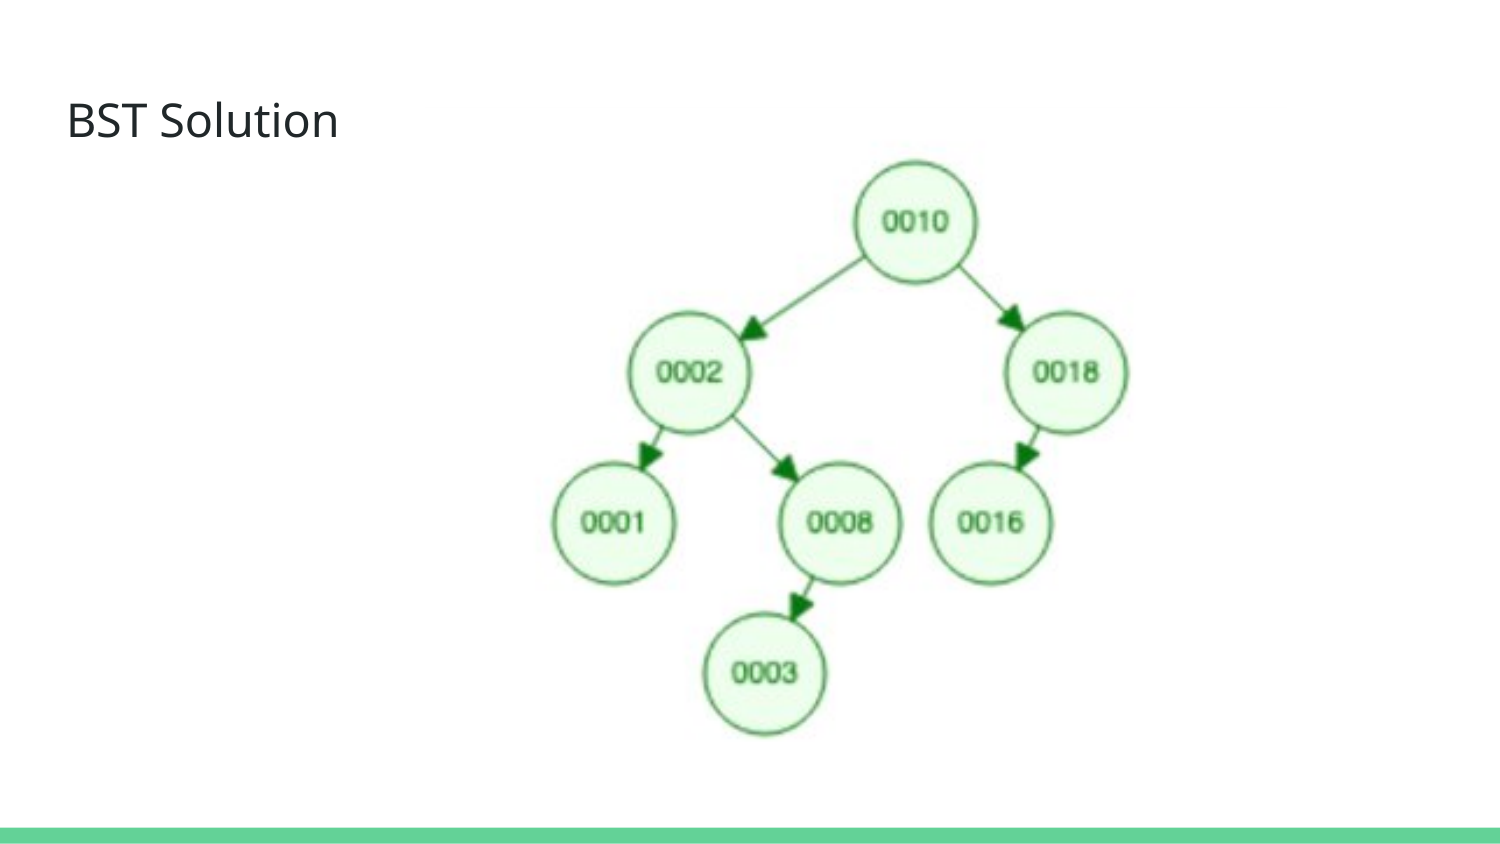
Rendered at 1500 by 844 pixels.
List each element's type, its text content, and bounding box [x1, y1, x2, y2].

title BST Solution [51, 72, 1449, 167]
picture [424, 105, 1287, 808]
